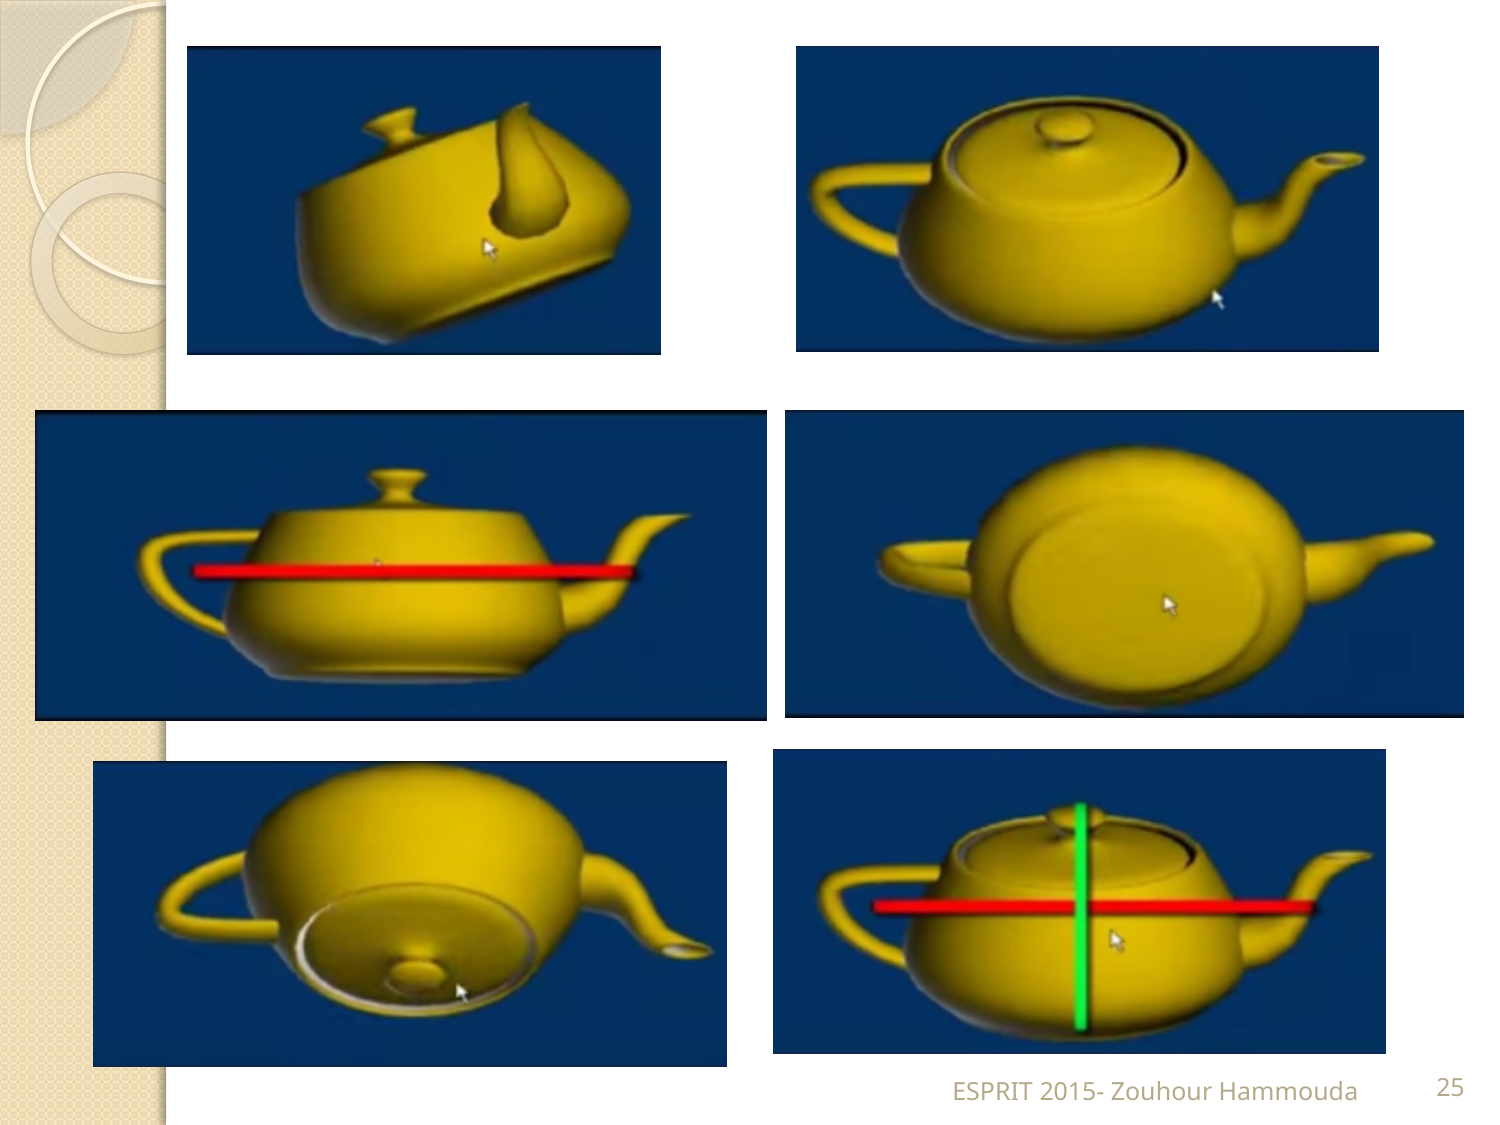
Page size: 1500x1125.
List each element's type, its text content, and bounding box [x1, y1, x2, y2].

footer ESPRIT 2015- Zouhour Hammouda [937, 1034, 1413, 1113]
picture [93, 761, 727, 1067]
picture [784, 409, 1464, 719]
picture [773, 749, 1387, 1054]
picture [34, 409, 767, 722]
slide_number 25 [1413, 1034, 1488, 1113]
picture [796, 46, 1379, 352]
picture [187, 46, 662, 355]
